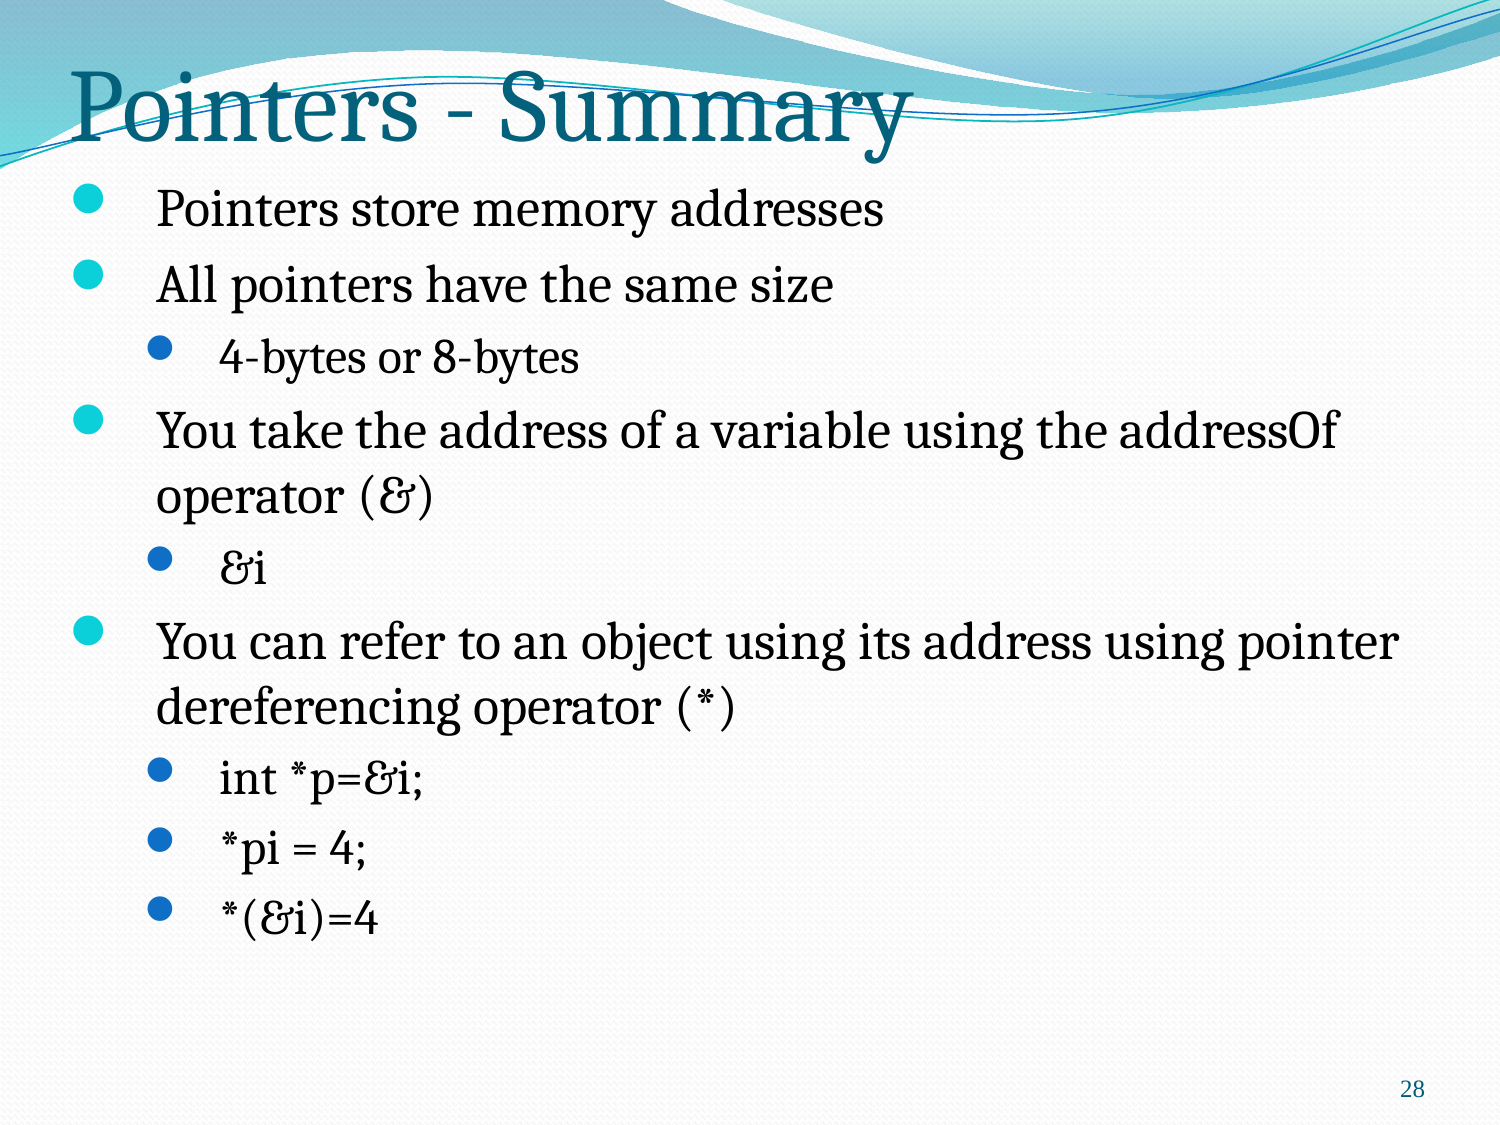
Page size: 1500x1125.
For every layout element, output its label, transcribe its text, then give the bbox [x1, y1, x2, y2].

list Pointers store memory addresses All pointers have the same size 4-bytes or 8-bytes You take the address of a variable using the addressOf operator (&) &i You can refer to an object using its address using pointer dereferencing operator (*) int *p=&i; *pi = 4; *(&i)=4 [54, 165, 1450, 1051]
title Pointers - Summary [45, 23, 1455, 163]
slide_number 28 [1299, 1042, 1425, 1103]
